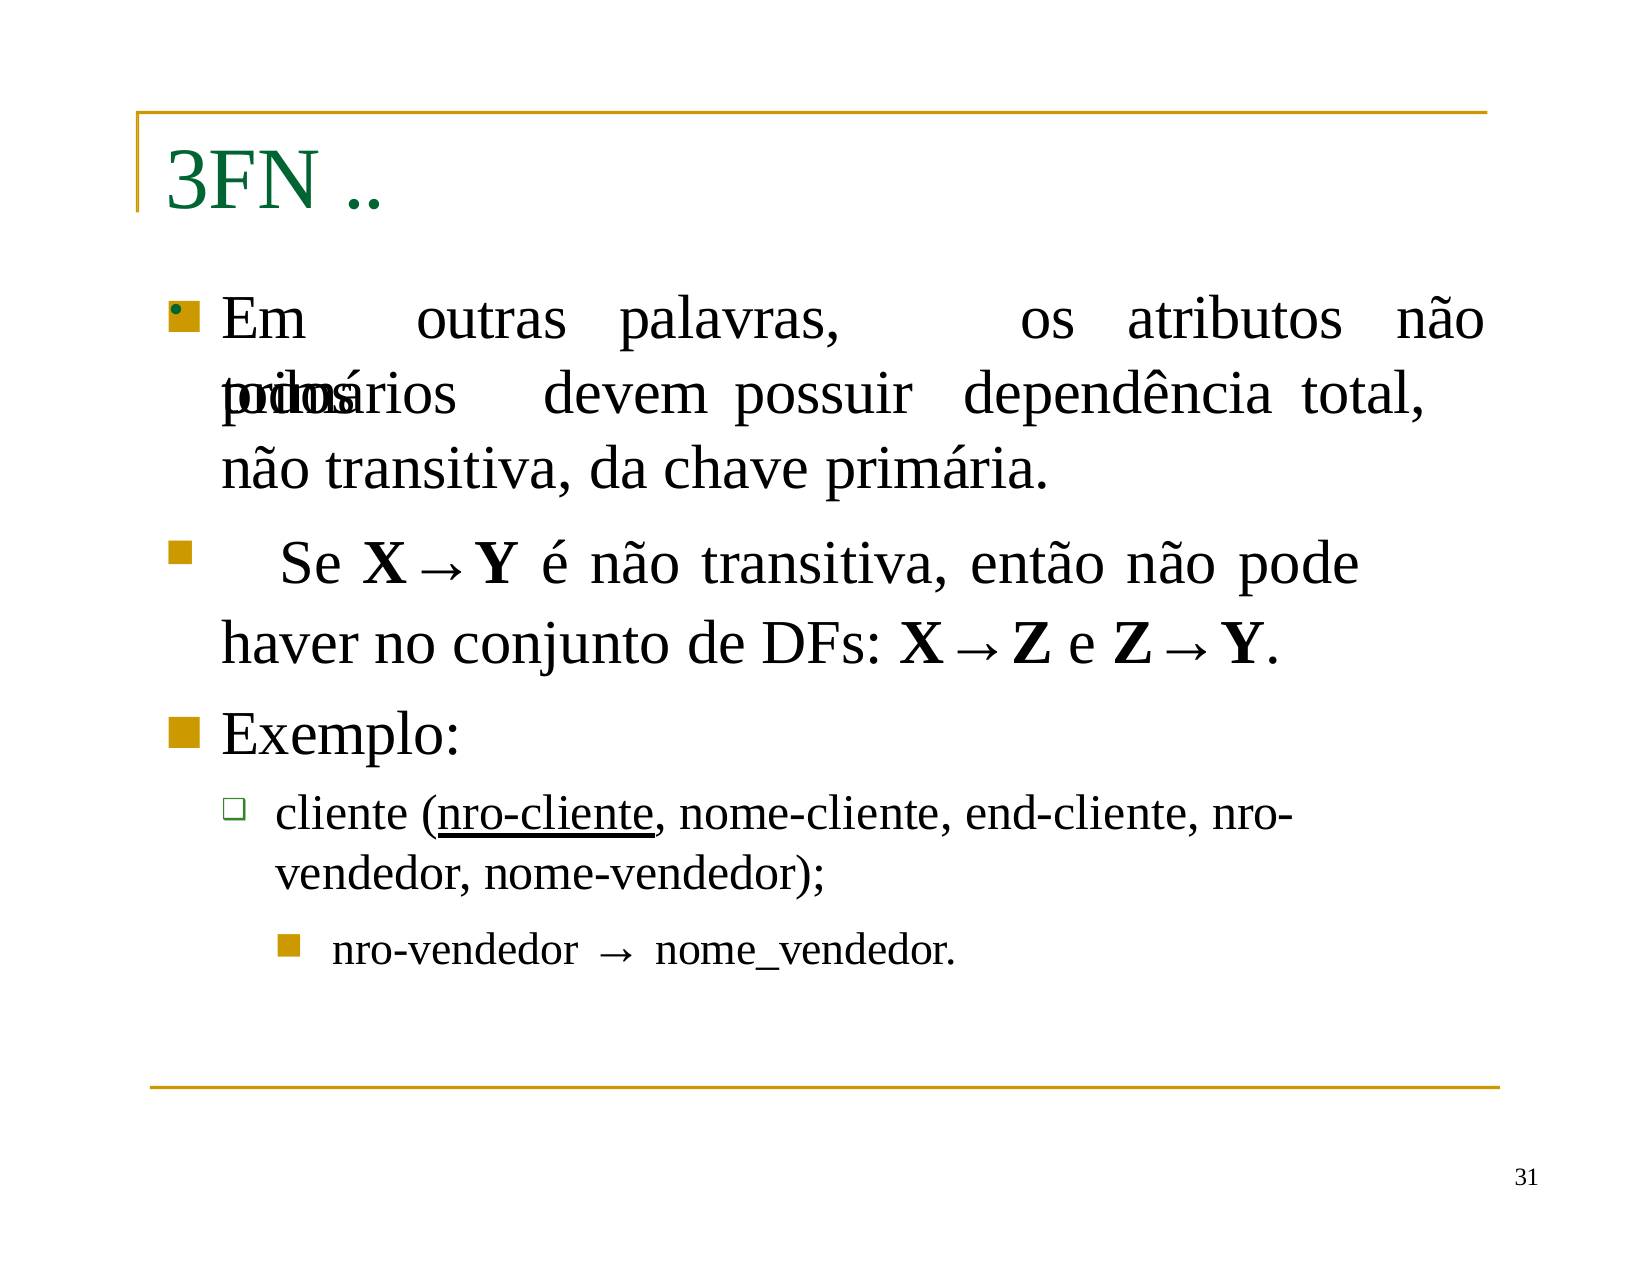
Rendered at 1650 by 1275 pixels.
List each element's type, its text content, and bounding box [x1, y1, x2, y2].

title 3FN ... [162, 118, 405, 334]
slide_number 31 [1508, 1161, 1547, 1275]
text_box os atributos não [1018, 274, 1487, 349]
text_box Em outras palavras, todos [162, 274, 973, 349]
text_box [149, 1085, 1500, 1090]
text_box primários devem possuir dependência total, não transitiva, da chave primária. Se X→Y é não transitiva, então não pode haver no conjunto de DFs: X→Z e Z→Y. Exemplo: cliente (nro-cliente, nome-cliente, end-cliente, nro- vendedor, nome-vendedor); nro-vendedor → nome_vendedor. [162, 349, 1487, 975]
